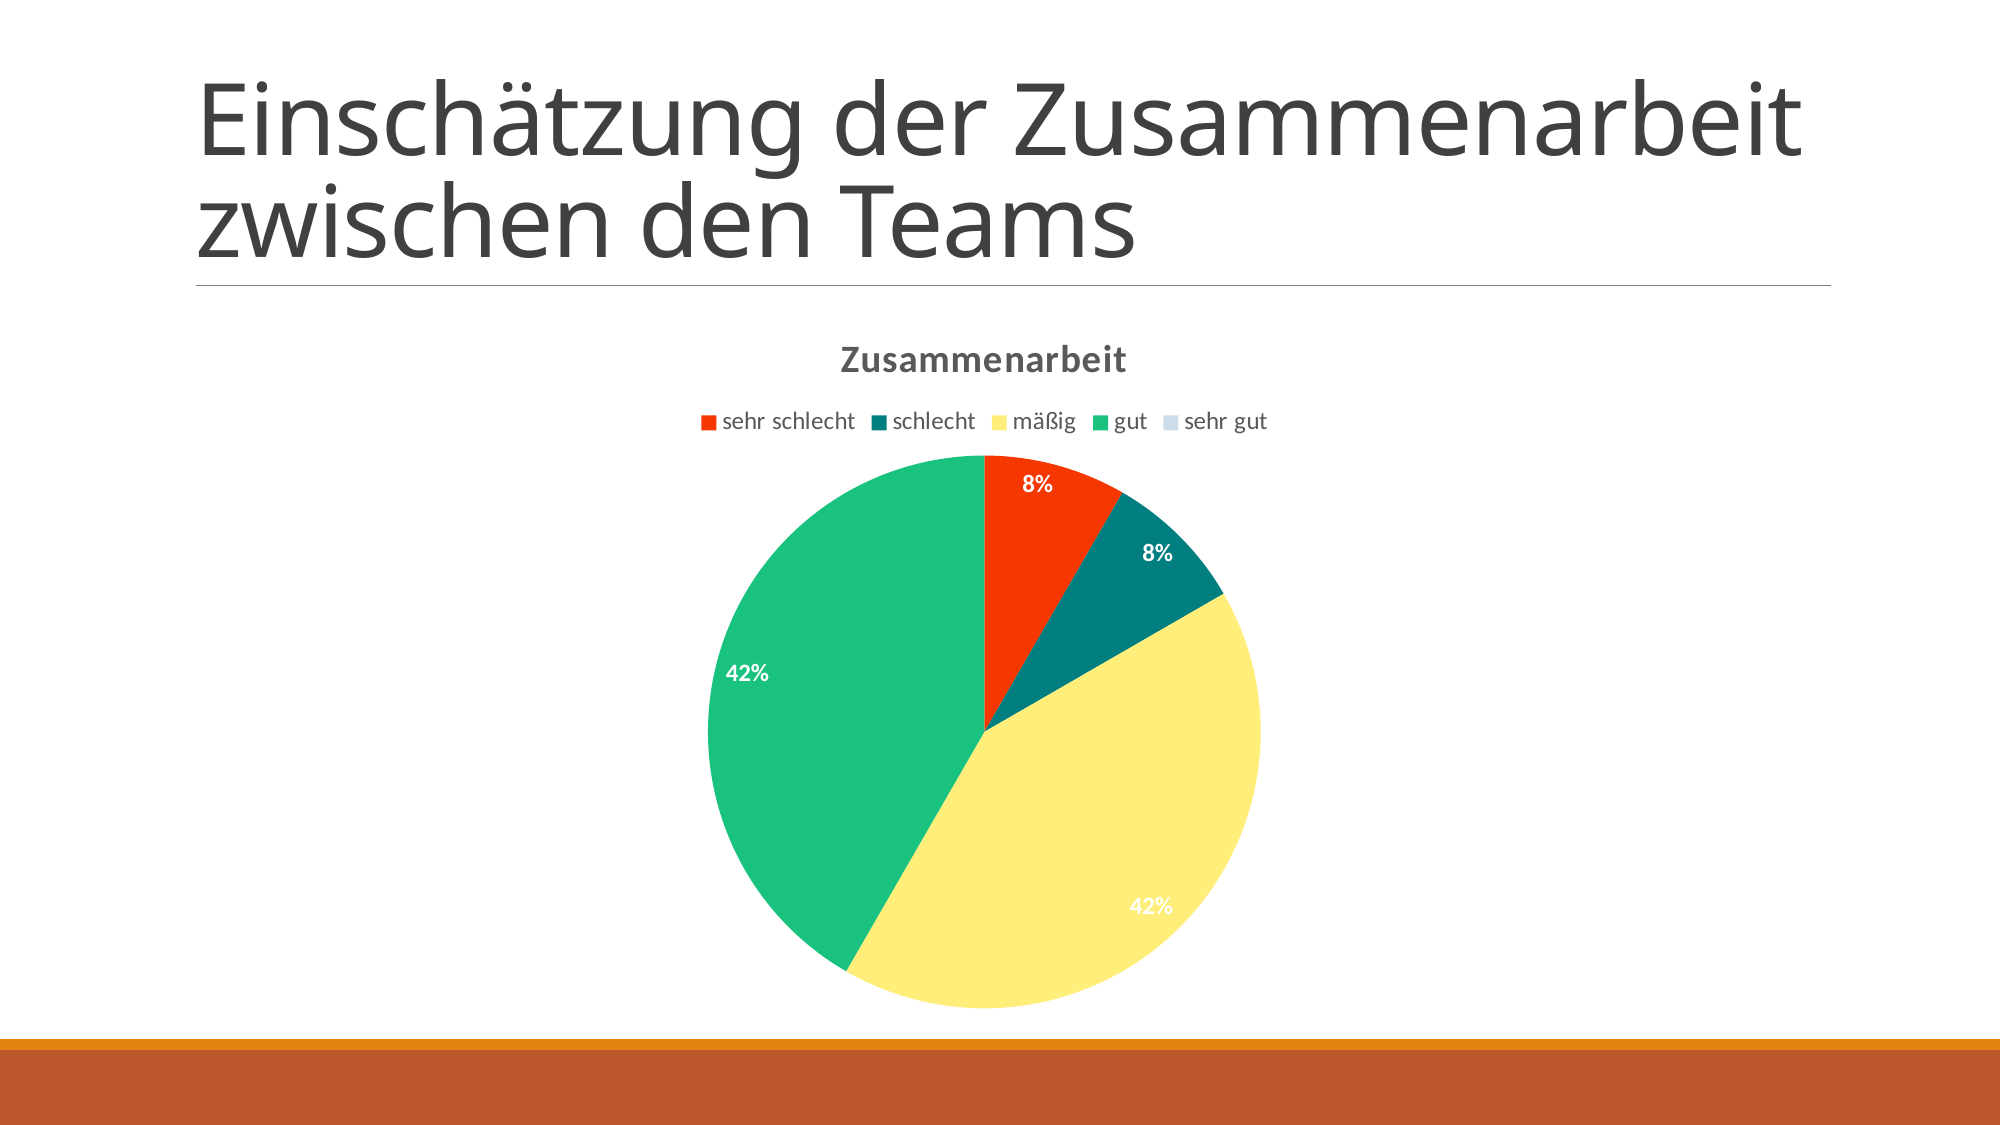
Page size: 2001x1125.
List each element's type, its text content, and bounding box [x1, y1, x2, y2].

title Einschätzung der Zusammenarbeit zwischen den Teams [180, 47, 1830, 285]
chart [121, 308, 1848, 1024]
